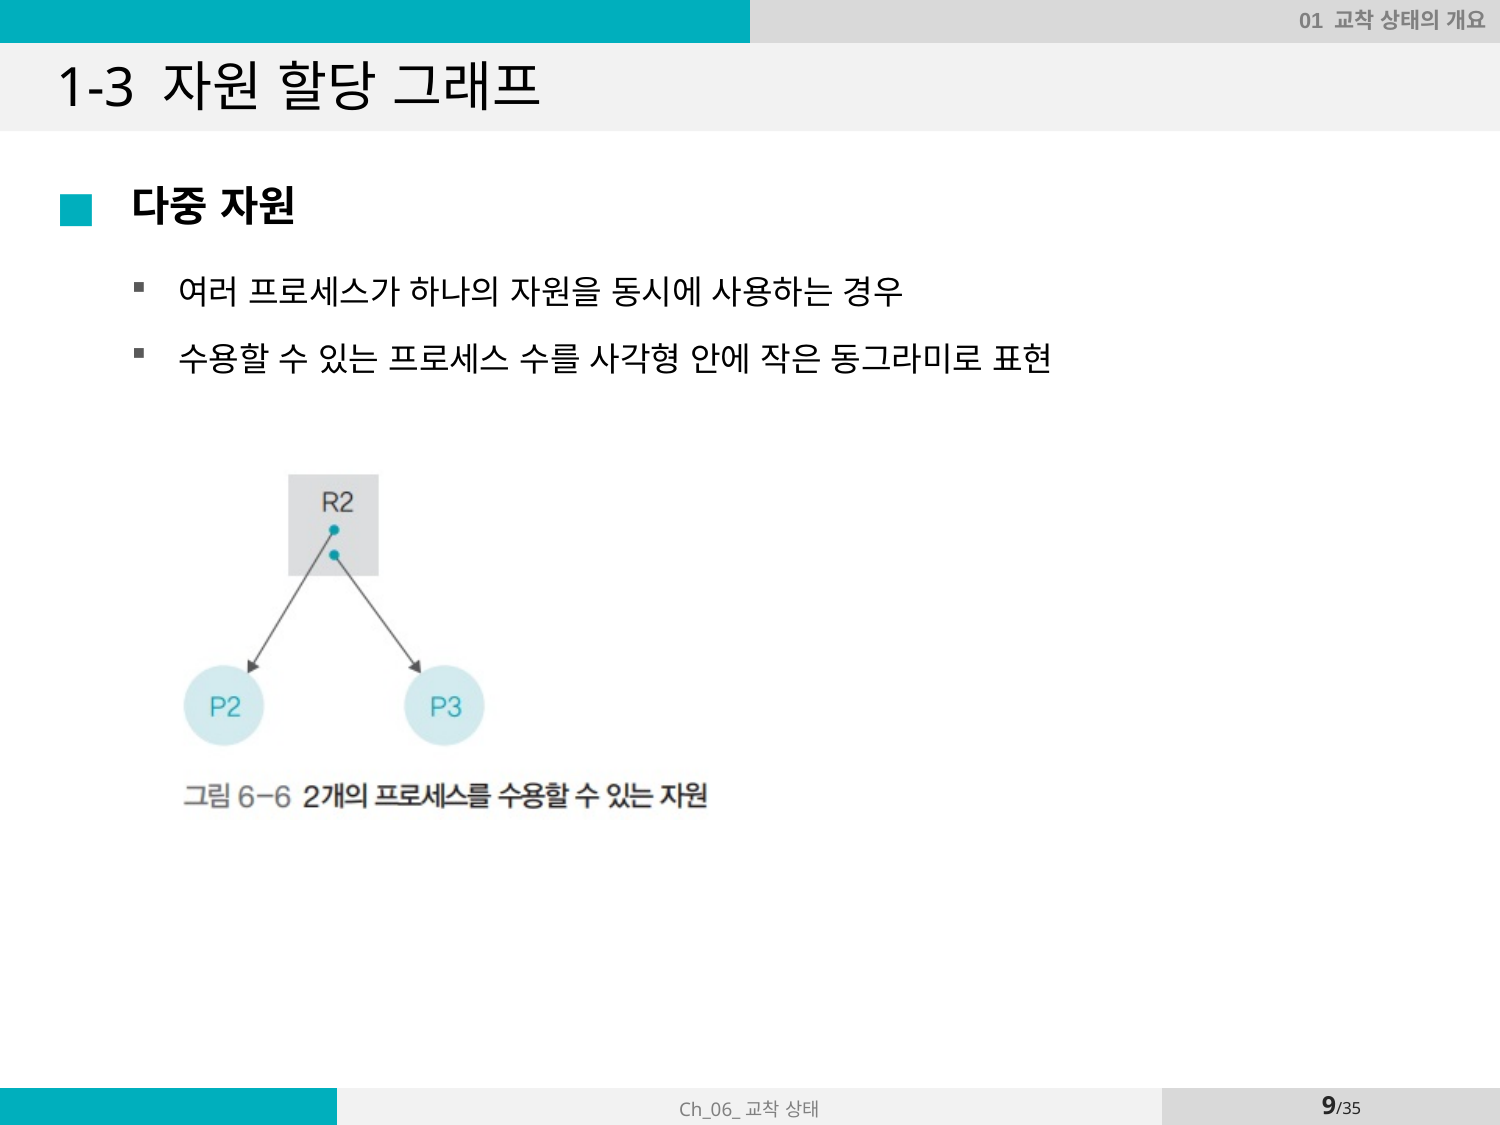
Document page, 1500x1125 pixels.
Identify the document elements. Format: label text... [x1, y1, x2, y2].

text_box 01 교착 상태의 개요 [1253, 0, 1500, 41]
picture [159, 420, 727, 820]
list 다중 자원 여러 프로세스가 하나의 자원을 동시에 사용하는 경우 수용할 수 있는 프로세스 수를 사각형 안에 작은 동그라미로 표현 [41, 172, 1436, 1048]
title 1-3 자원 할당 그래프 [41, 42, 1459, 128]
